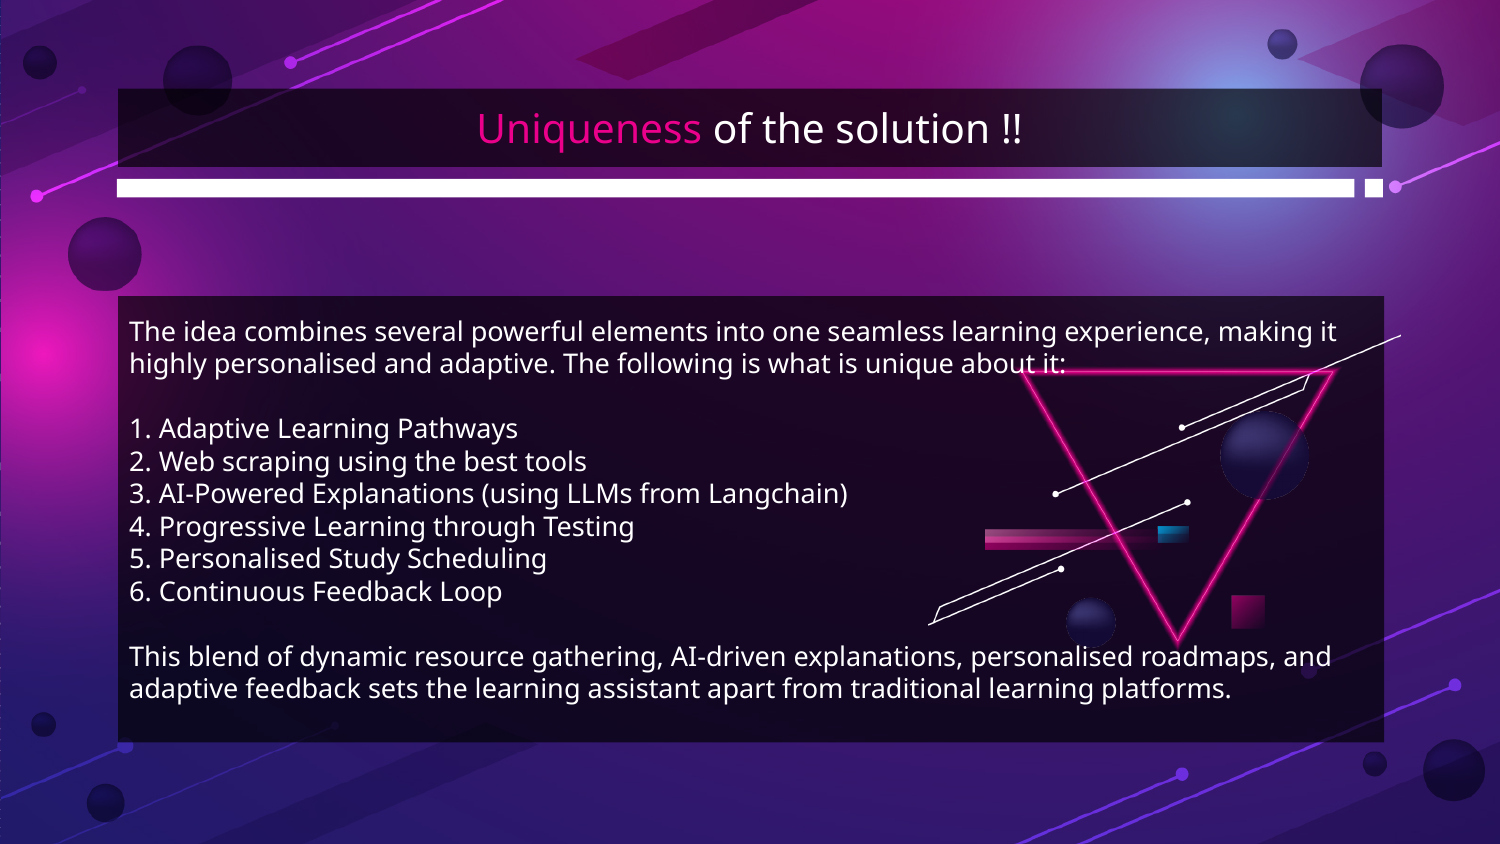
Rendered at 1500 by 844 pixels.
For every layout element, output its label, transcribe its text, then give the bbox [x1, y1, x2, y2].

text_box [116, 178, 1384, 198]
picture [1, 0, 1500, 844]
list The idea combines several powerful elements into one seamless learning experience, making it highly personalised and adaptive. The following is what is unique about it: 1. Adaptive Learning Pathways 2. Web scraping using the best tools 3. AI-Powered Explanations (using LLMs from Langchain) 4. Progressive Learning through Testing 5. Personalised Study Scheduling 6. Continuous Feedback Loop This blend of dynamic resource gathering, AI-driven explanations, personalised roadmaps, and adaptive feedback sets the learning assistant apart from traditional learning platforms. [113, 298, 1379, 741]
title Uniqueness of the solution !! [117, 88, 1383, 168]
